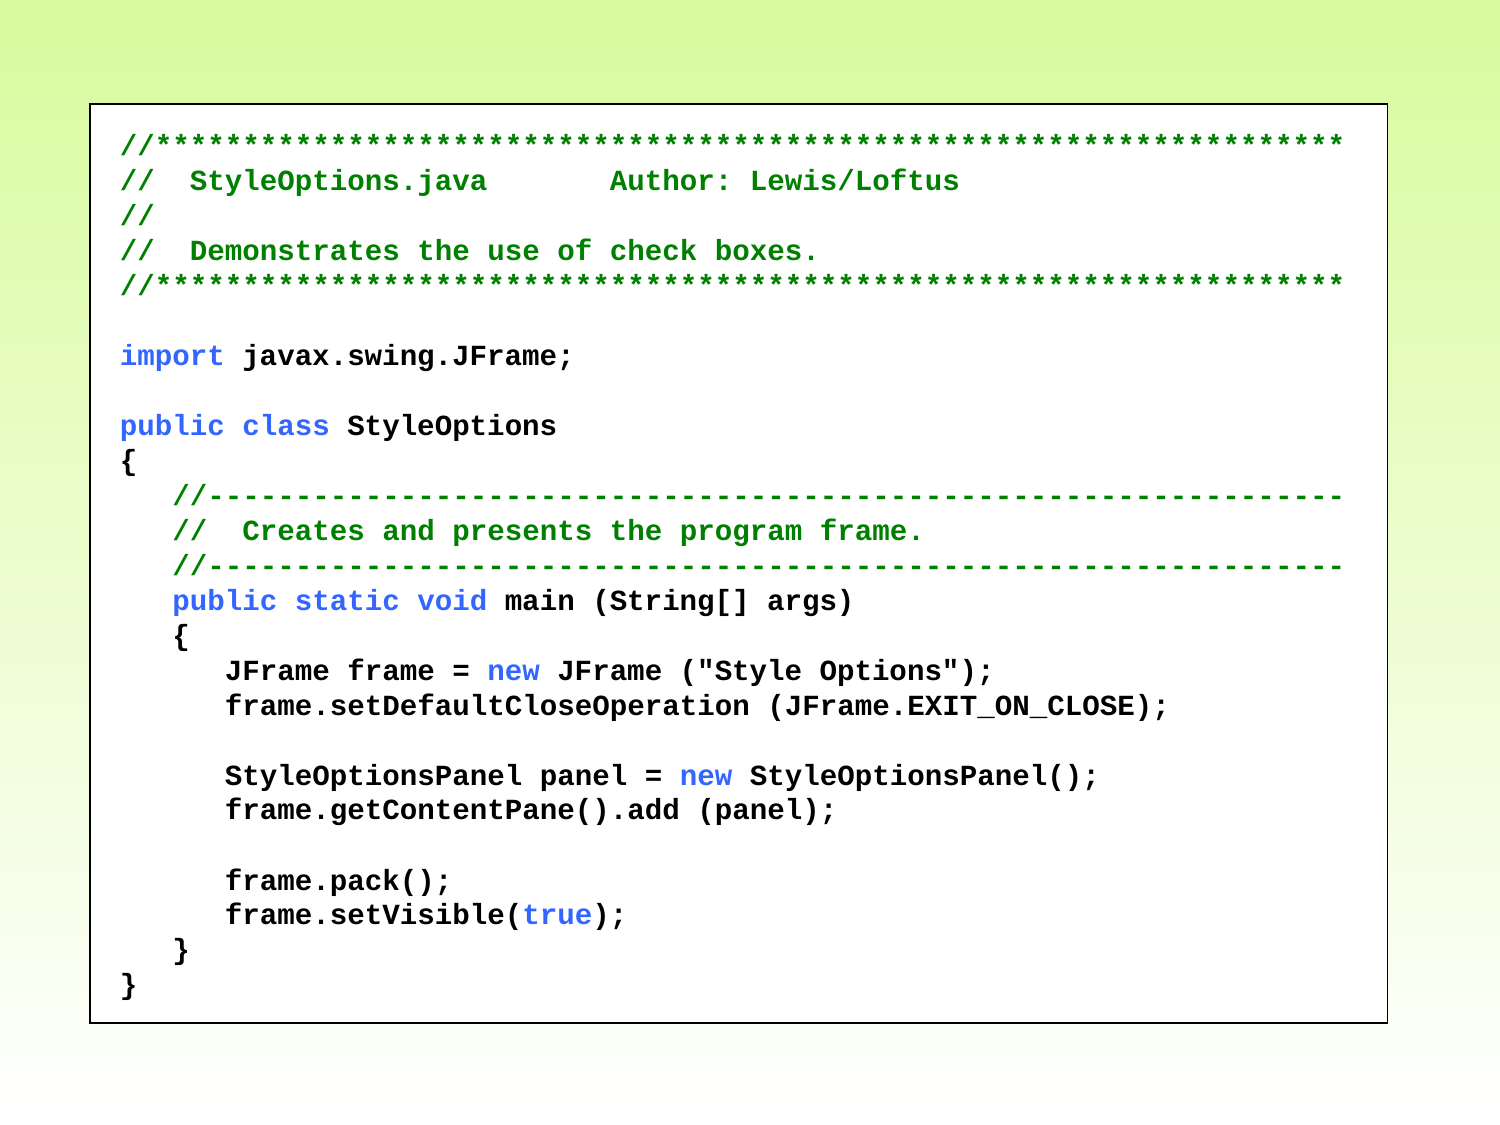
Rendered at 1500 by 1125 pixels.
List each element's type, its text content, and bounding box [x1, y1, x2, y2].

text_box //******************************************************************** // StyleOptions.java Author: Lewis/Loftus // // Demonstrates the use of check boxes. //******************************************************************** import javax.swing.JFrame; public class StyleOptions { //----------------------------------------------------------------- // Creates and presents the program frame. //----------------------------------------------------------------- public static void main (String[] args) { JFrame frame = new JFrame ("Style Options"); frame.setDefaultCloseOperation (JFrame.EXIT_ON_CLOSE); StyleOptionsPanel panel = new StyleOptionsPanel(); frame.getContentPane().add (panel); frame.pack(); frame.setVisible(true); } } [89, 104, 1388, 1024]
